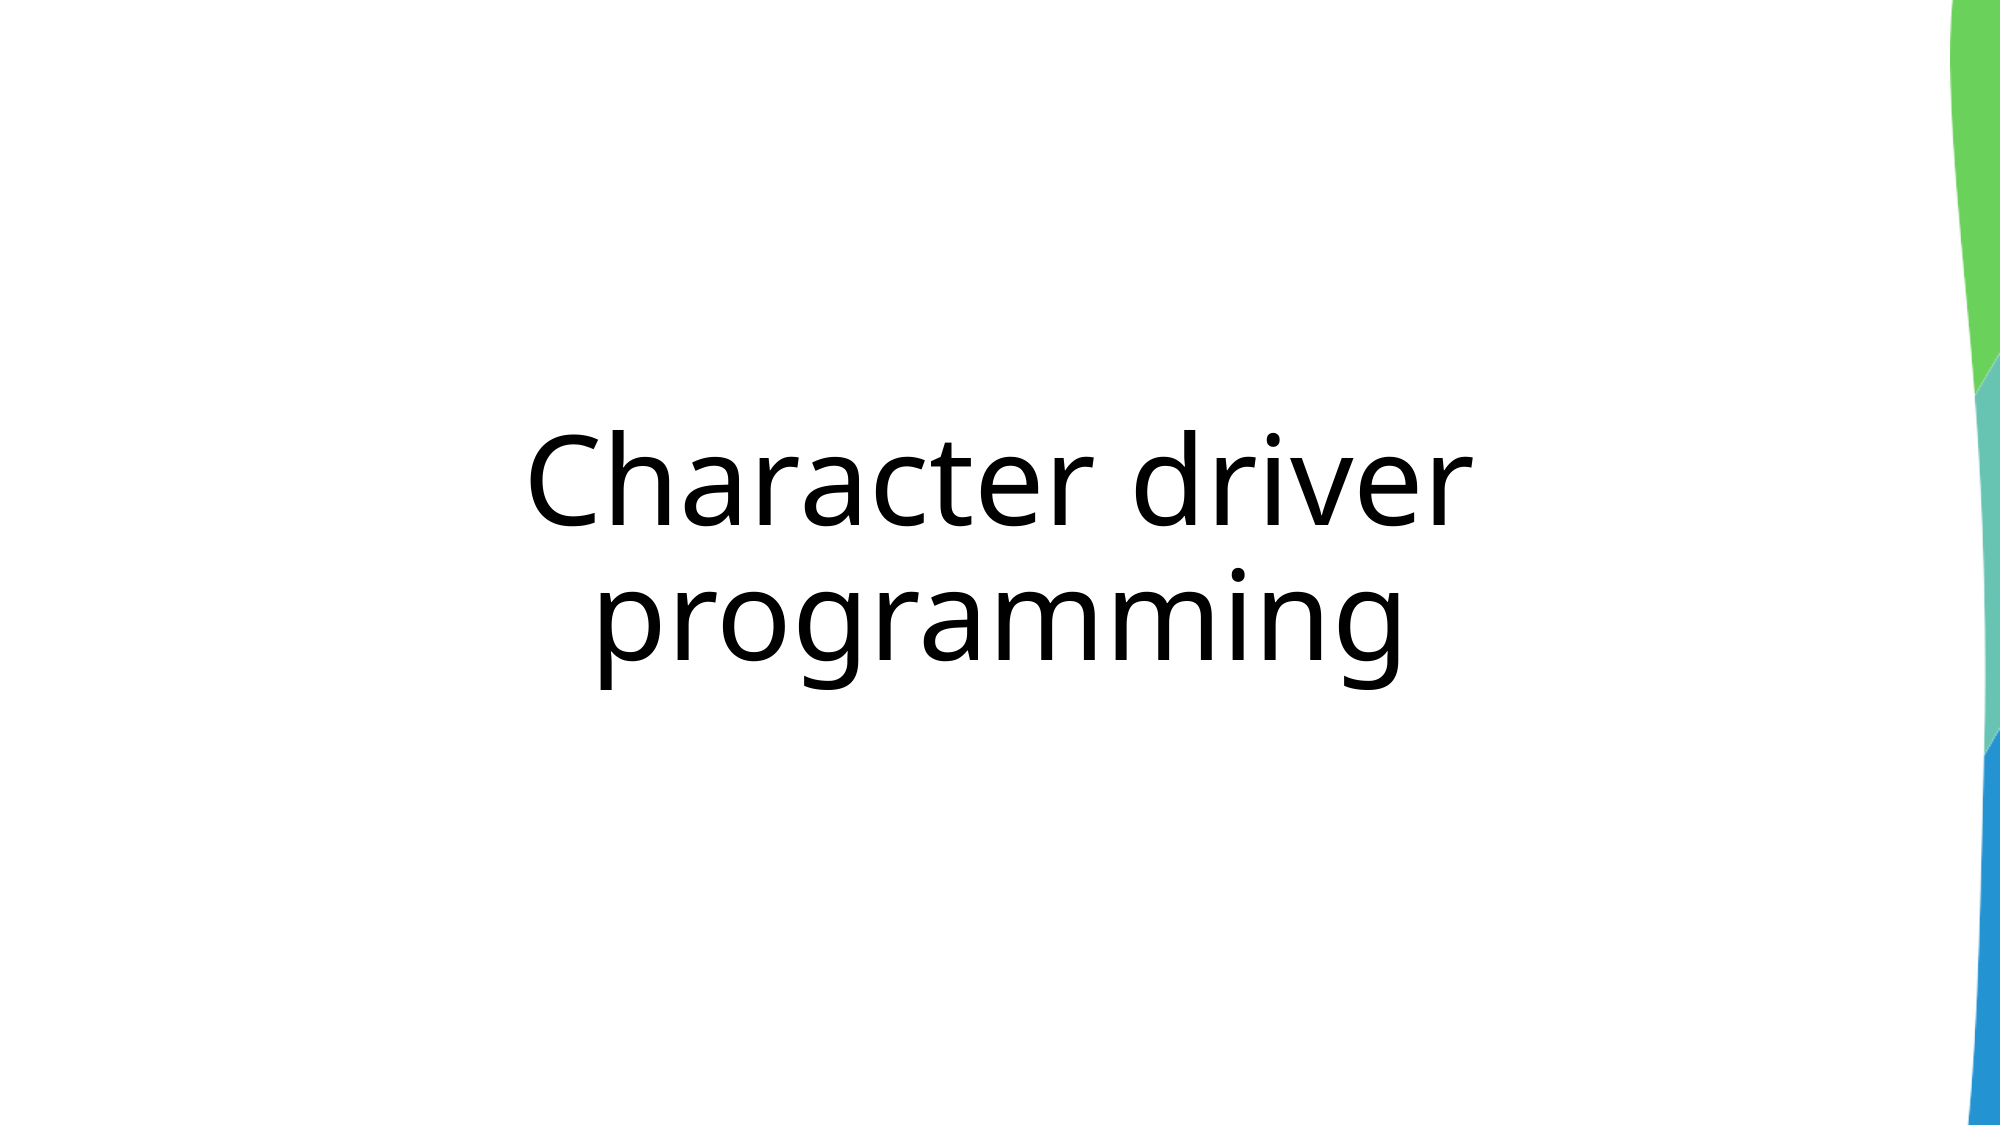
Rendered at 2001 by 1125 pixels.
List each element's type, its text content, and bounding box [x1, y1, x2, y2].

title Character driver programming [249, 296, 1750, 688]
picture [1950, 0, 2000, 1125]
